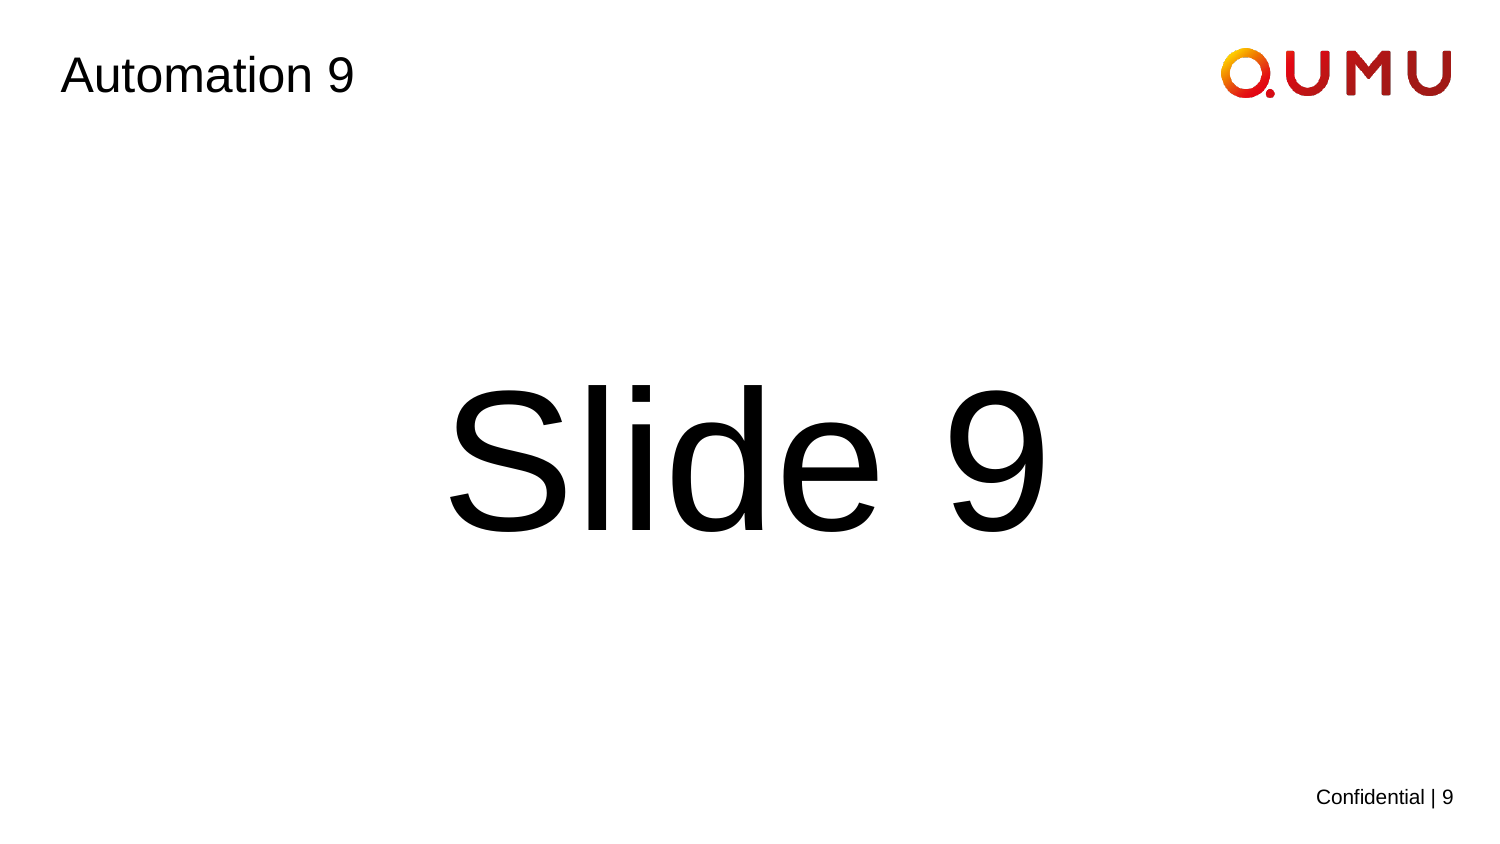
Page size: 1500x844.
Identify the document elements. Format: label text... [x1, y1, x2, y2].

list Slide 9 [45, 142, 1450, 760]
title Automation 9 [45, 35, 1181, 110]
picture [1221, 48, 1451, 98]
